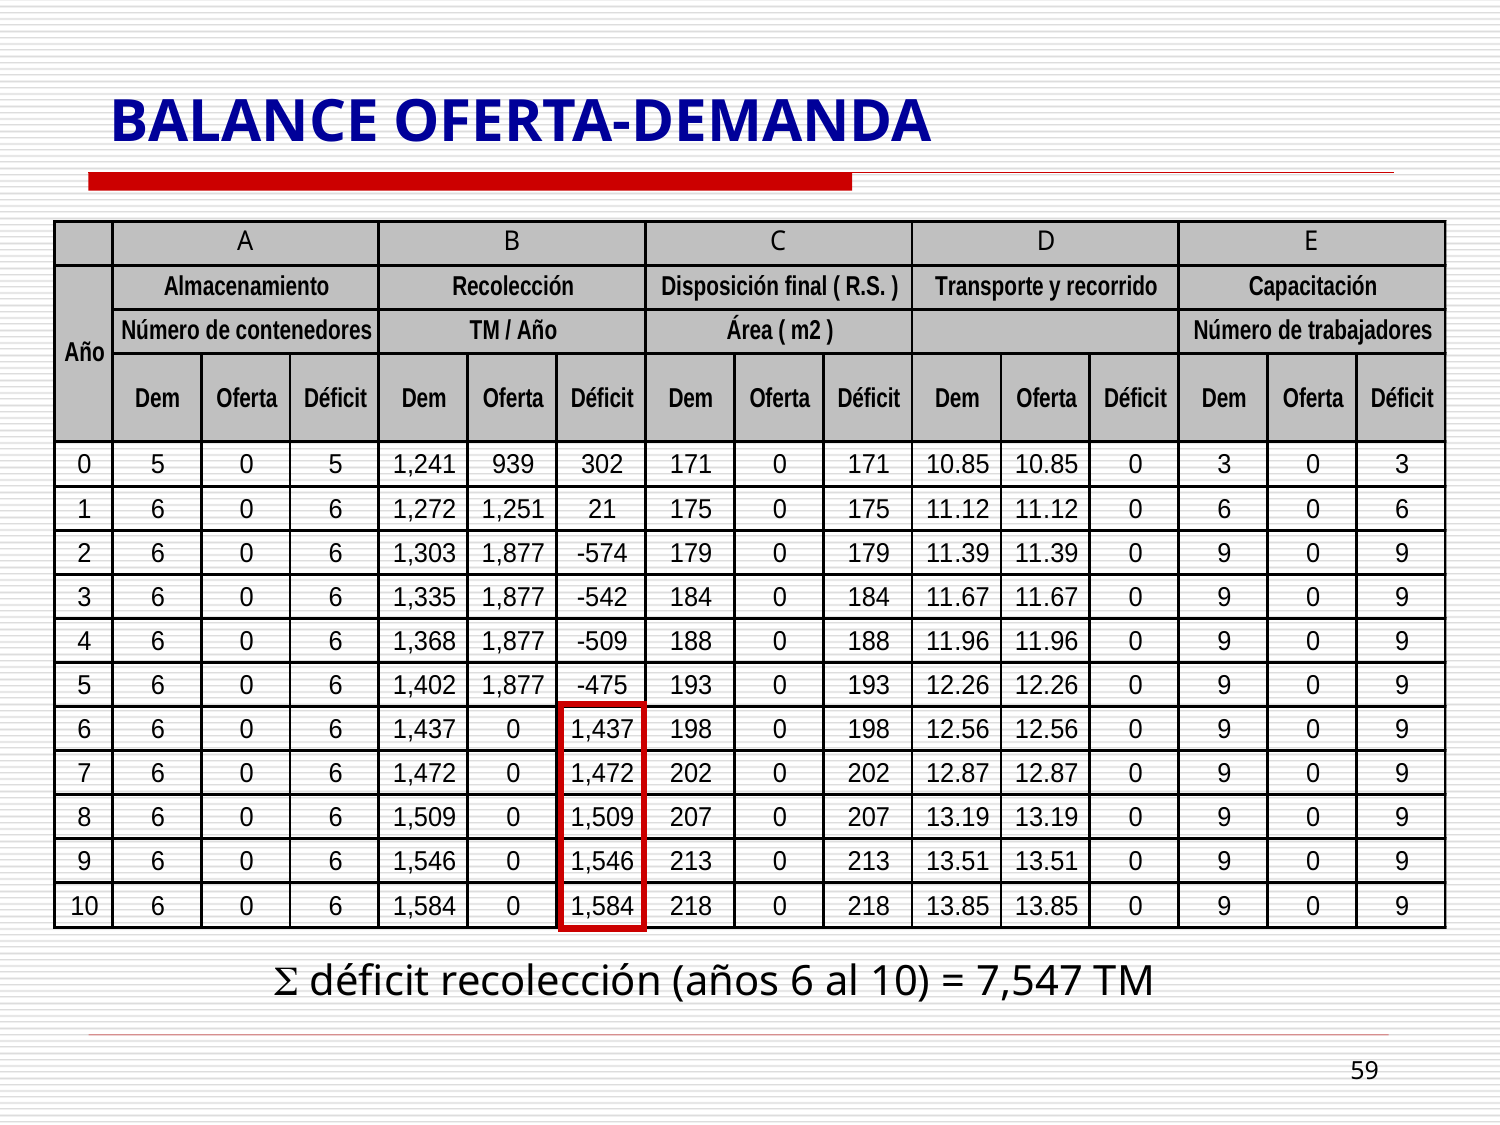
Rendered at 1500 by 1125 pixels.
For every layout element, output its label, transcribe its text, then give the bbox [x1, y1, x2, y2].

text_box S déficit recolección (años 6 al 10) = 7,547 TM [76, 946, 1353, 1012]
title BALANCE OFERTA-DEMANDA [94, 50, 1407, 161]
picture [0, 0, 1500, 1125]
slide_number 59 [1068, 1046, 1395, 1125]
